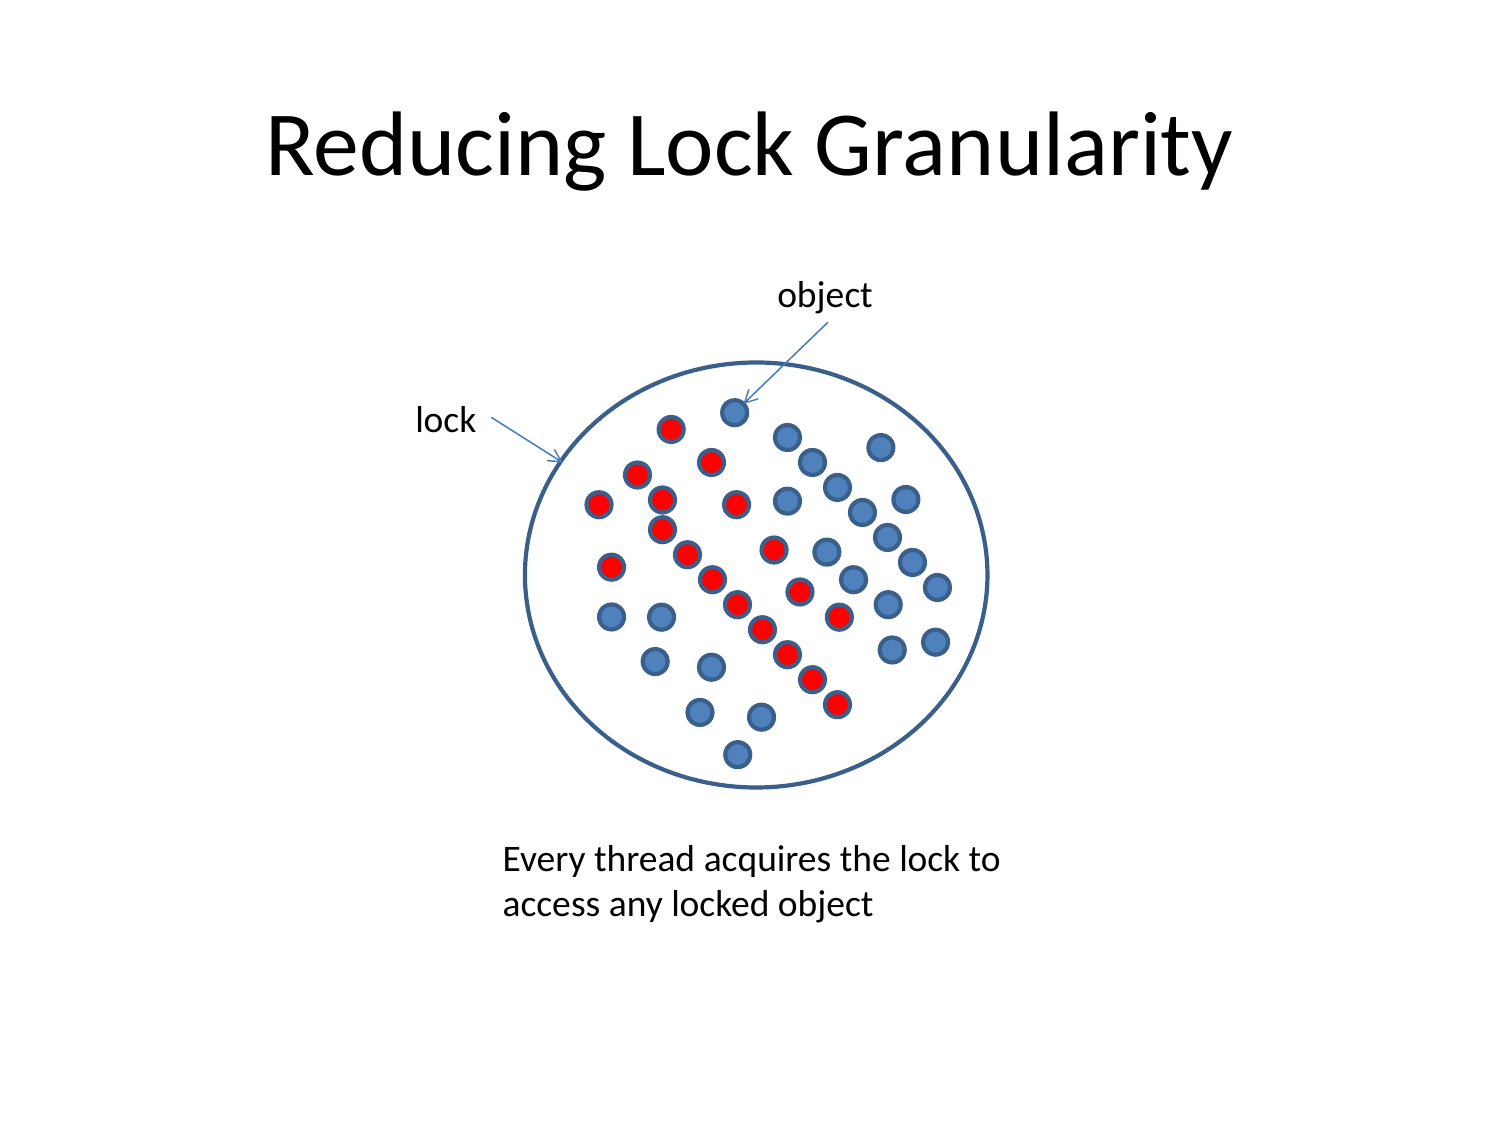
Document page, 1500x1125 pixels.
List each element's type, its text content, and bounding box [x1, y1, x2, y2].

text_box [522, 361, 990, 790]
text_box [759, 535, 789, 565]
text_box Every thread acquires the lock to access any locked object [487, 826, 1025, 932]
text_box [491, 417, 563, 463]
text_box [596, 552, 627, 582]
text_box [822, 690, 853, 720]
title Reducing Lock Granularity [75, 45, 1425, 233]
text_box [656, 414, 686, 445]
text_box [723, 740, 753, 770]
text_box [720, 398, 750, 428]
text_box [847, 497, 878, 528]
text_box [772, 422, 803, 453]
text_box [622, 460, 653, 490]
text_box object [762, 262, 894, 323]
text_box [838, 565, 869, 595]
text_box [797, 665, 828, 695]
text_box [743, 322, 829, 405]
text_box [746, 702, 777, 732]
text_box [647, 485, 678, 515]
text_box [877, 635, 907, 665]
text_box [891, 484, 921, 515]
text_box [584, 490, 614, 520]
text_box [696, 447, 727, 478]
text_box [897, 547, 928, 578]
text_box [696, 652, 727, 682]
text_box [812, 537, 842, 567]
text_box [772, 640, 803, 670]
text_box [824, 602, 854, 632]
text_box [646, 602, 677, 632]
text_box [747, 615, 778, 645]
text_box [866, 433, 896, 463]
text_box [697, 565, 728, 595]
text_box [822, 472, 853, 503]
text_box [922, 572, 953, 603]
text_box [785, 577, 815, 607]
text_box [797, 447, 828, 478]
text_box [672, 540, 703, 570]
text_box [722, 590, 753, 620]
text_box [873, 590, 903, 620]
text_box [721, 490, 752, 520]
text_box [685, 697, 715, 728]
text_box [772, 486, 803, 516]
text_box [596, 602, 627, 632]
text_box [872, 522, 903, 553]
text_box [640, 646, 670, 677]
text_box lock [400, 387, 492, 448]
text_box [647, 515, 678, 545]
text_box [921, 627, 951, 657]
